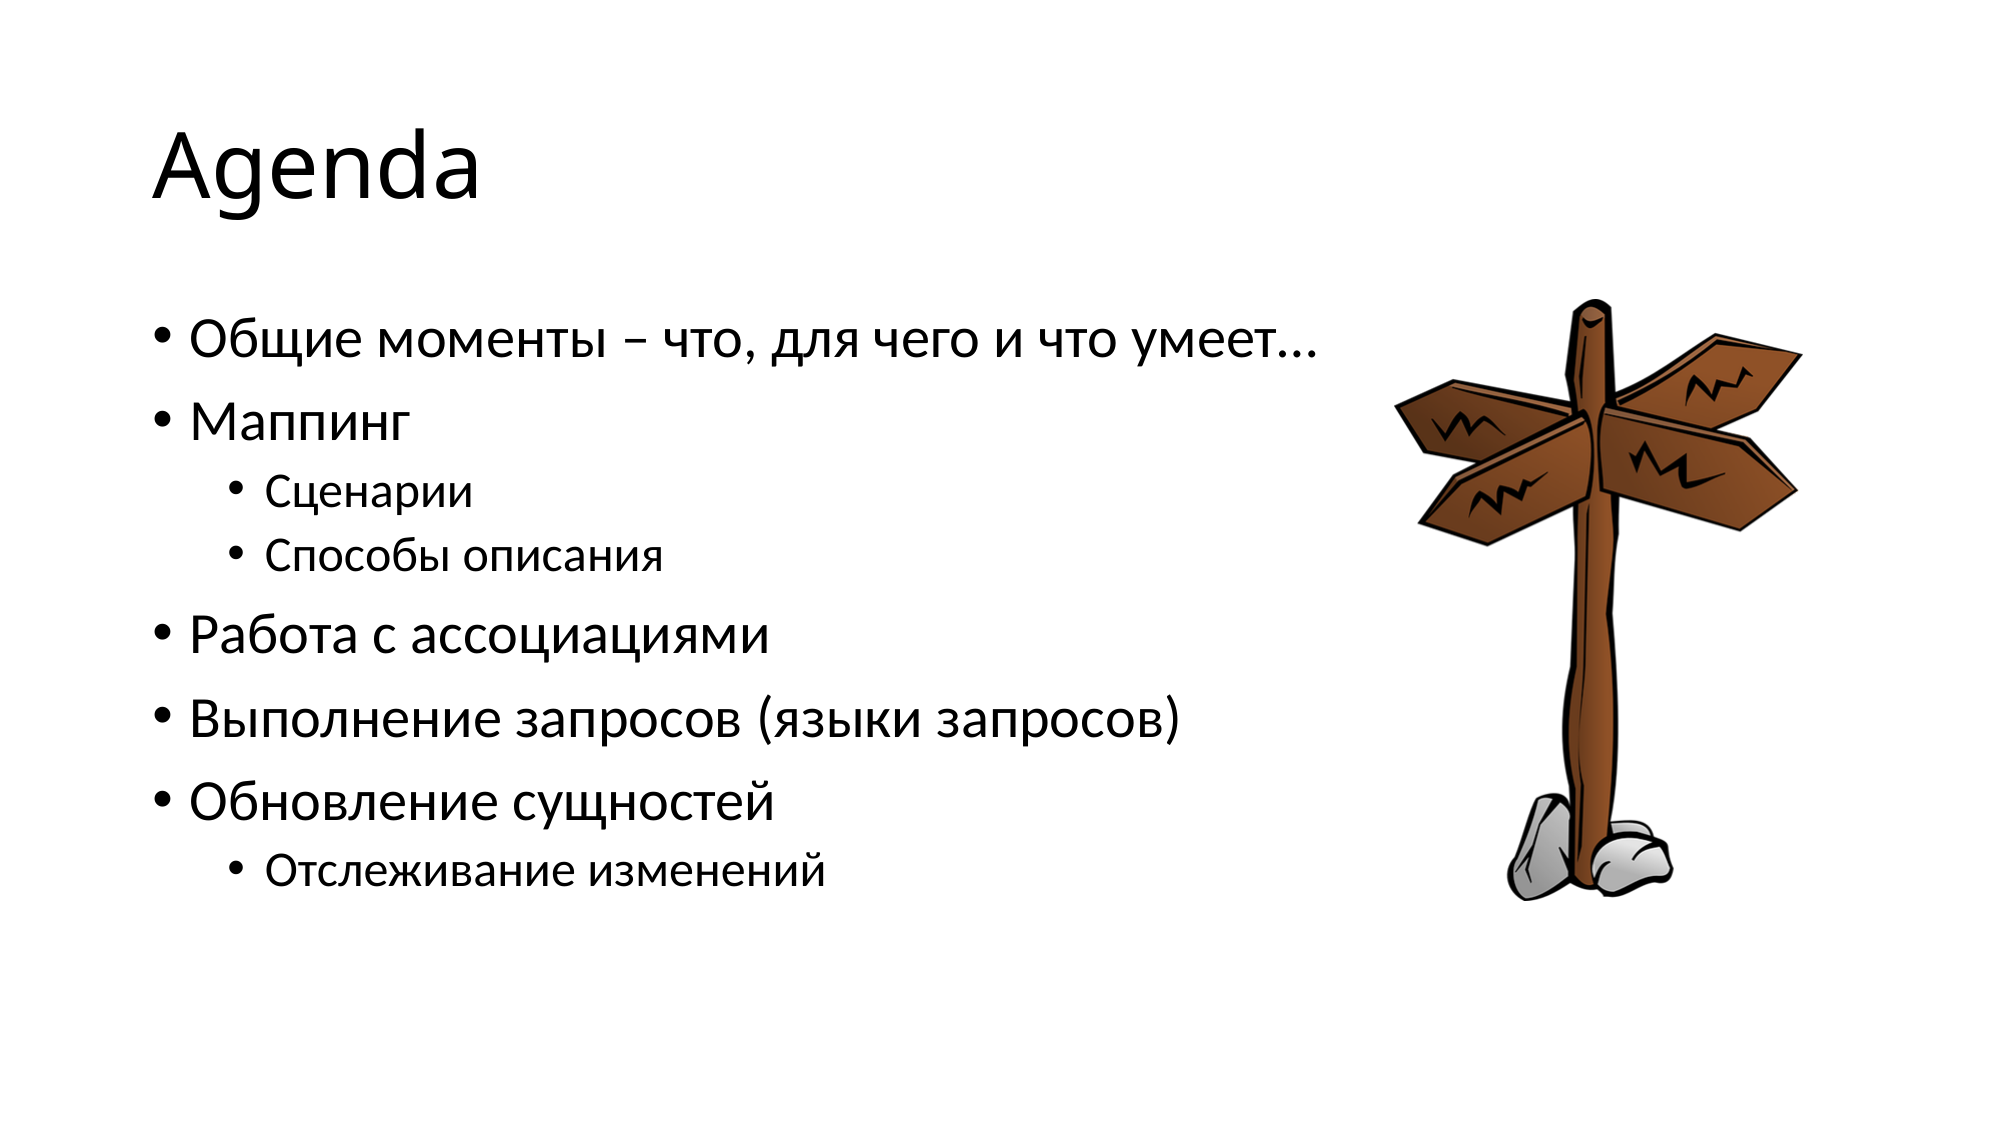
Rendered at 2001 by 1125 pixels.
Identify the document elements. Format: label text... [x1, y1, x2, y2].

picture [1394, 299, 1803, 901]
title Agenda [137, 59, 1863, 278]
list Общие моменты – что, для чего и что умеет… Маппинг Сценарии Способы описания Работа с ассоциациями Выполнение запросов (языки запросов) Обновление сущностей Отслеживание изменений [137, 299, 1863, 1014]
